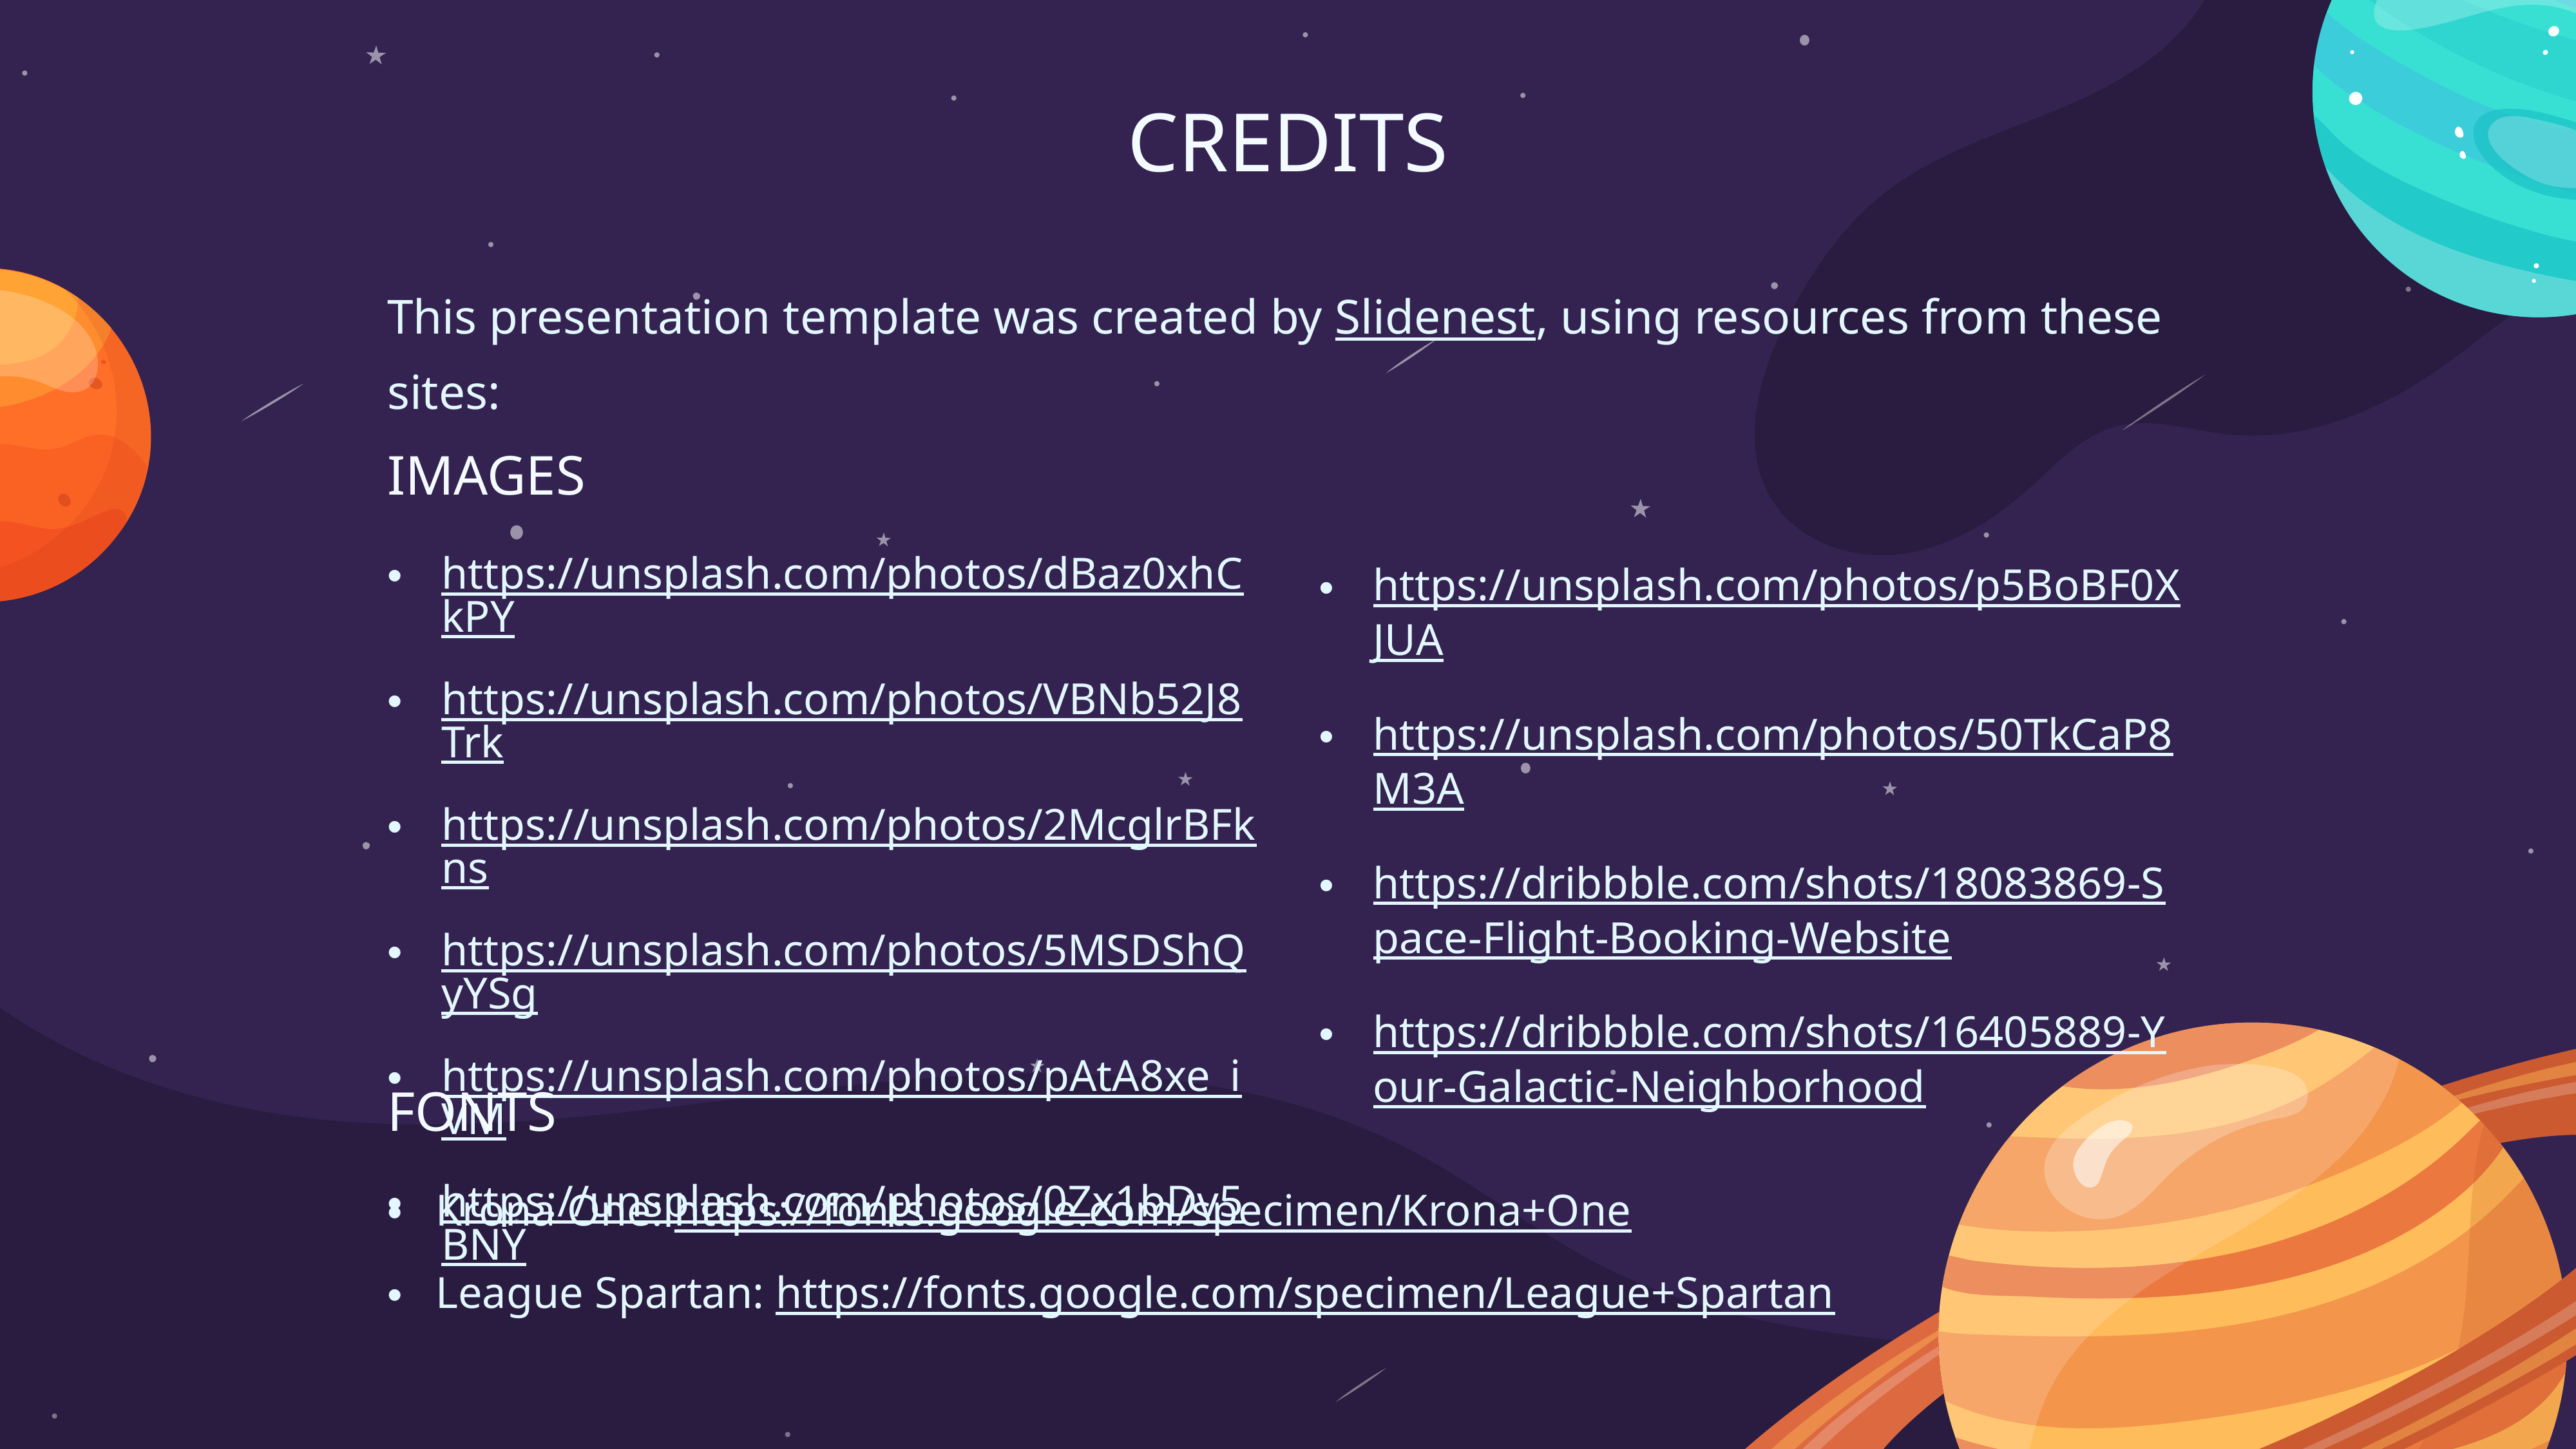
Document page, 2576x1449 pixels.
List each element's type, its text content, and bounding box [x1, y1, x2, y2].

text_box CREDITS [377, 86, 2199, 193]
text_box Krona One: https://fonts.google.com/specimen/Krona+One League Spartan: https://fonts.google.com/specimen/League+Spartan [377, 1178, 1740, 1329]
text_box FONTS [377, 1073, 1740, 1147]
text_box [0, 268, 151, 602]
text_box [1740, 889, 2576, 1449]
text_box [2312, 0, 2576, 317]
text_box This presentation template was created by Slidenest, using resources from these sites: [377, 269, 2199, 424]
text_box https://unsplash.com/photos/p5BoBF0XJUA https://unsplash.com/photos/50TkCaP8M3A https://dribbble.com/shots/18083869-Space-Flight-Booking-Website https://dribbble.com/shots/16405889-Your-Galactic-Neighborhood [1309, 541, 2199, 904]
text_box IMAGES [377, 436, 2199, 511]
text_box https://unsplash.com/photos/dBaz0xhCkPY https://unsplash.com/photos/VBNb52J8Trk https://unsplash.com/photos/2McglrBFkns https://unsplash.com/photos/5MSDShQyYSg https://unsplash.com/photos/pAtA8xe_iVM https://unsplash.com/photos/0Zx1bDv5BNY [377, 541, 1267, 1023]
